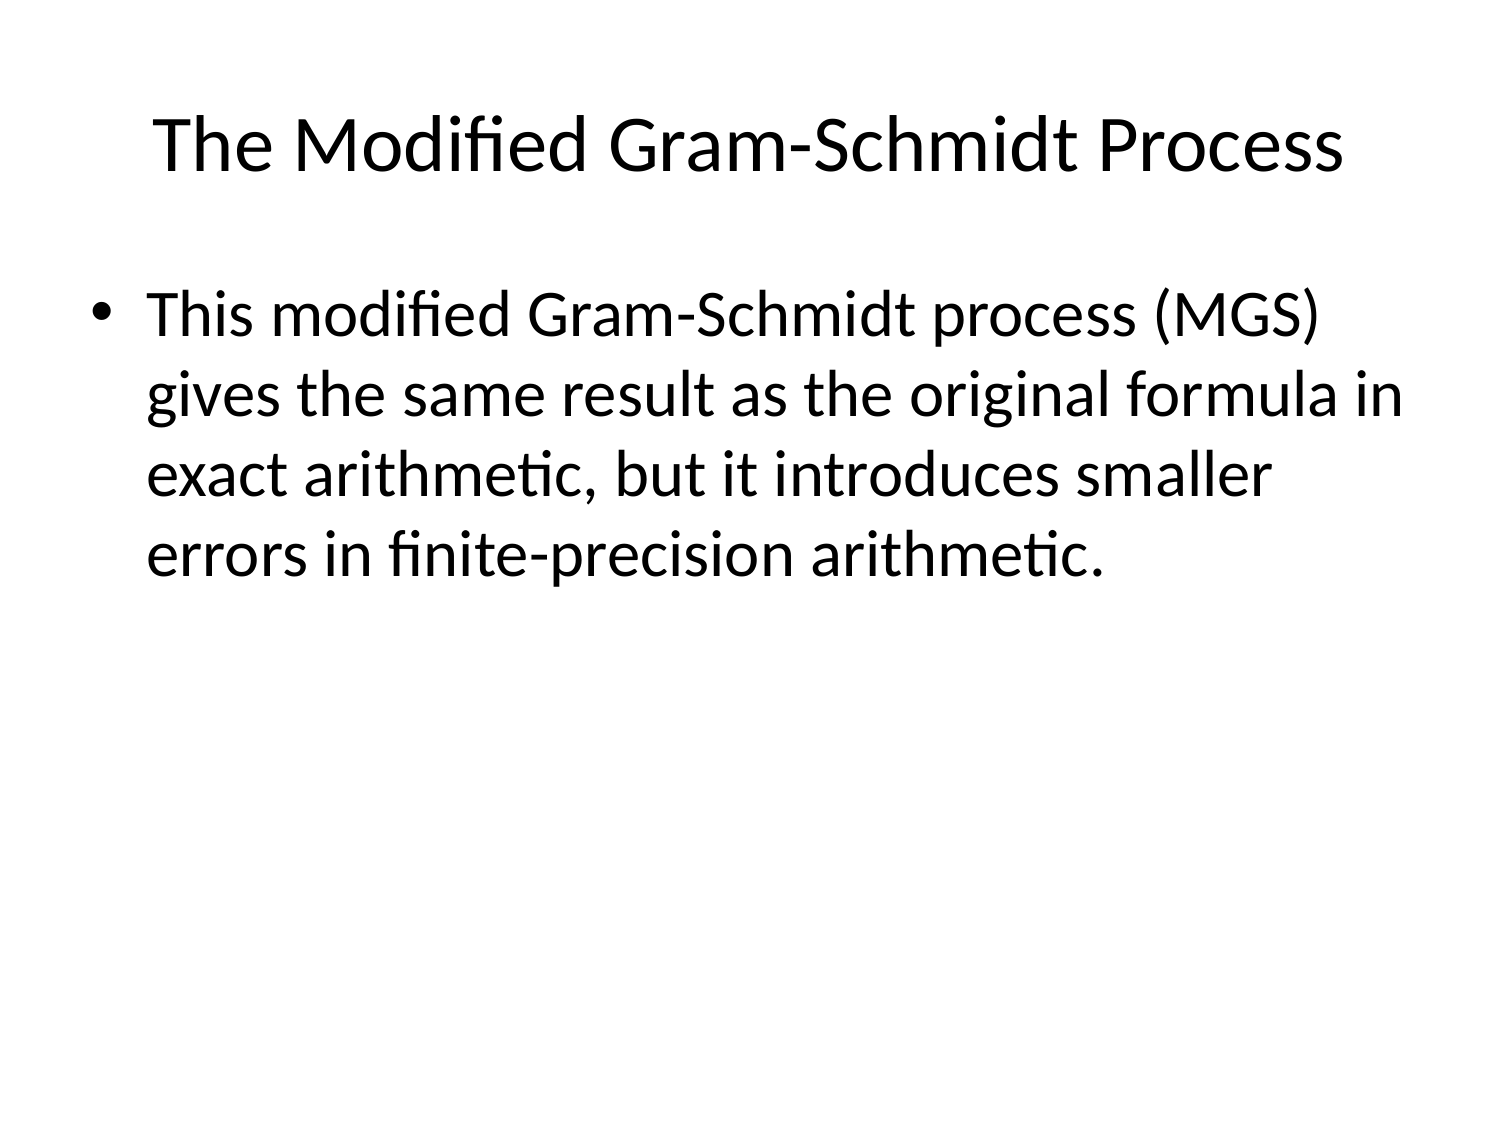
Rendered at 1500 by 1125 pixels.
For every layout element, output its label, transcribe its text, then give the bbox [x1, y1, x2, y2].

title The Modified Gram-Schmidt Process [75, 45, 1425, 233]
list This modified Gram-Schmidt process (MGS) gives the same result as the original formula in exact arithmetic, but it introduces smaller errors in finite-precision arithmetic. [75, 262, 1425, 1005]
